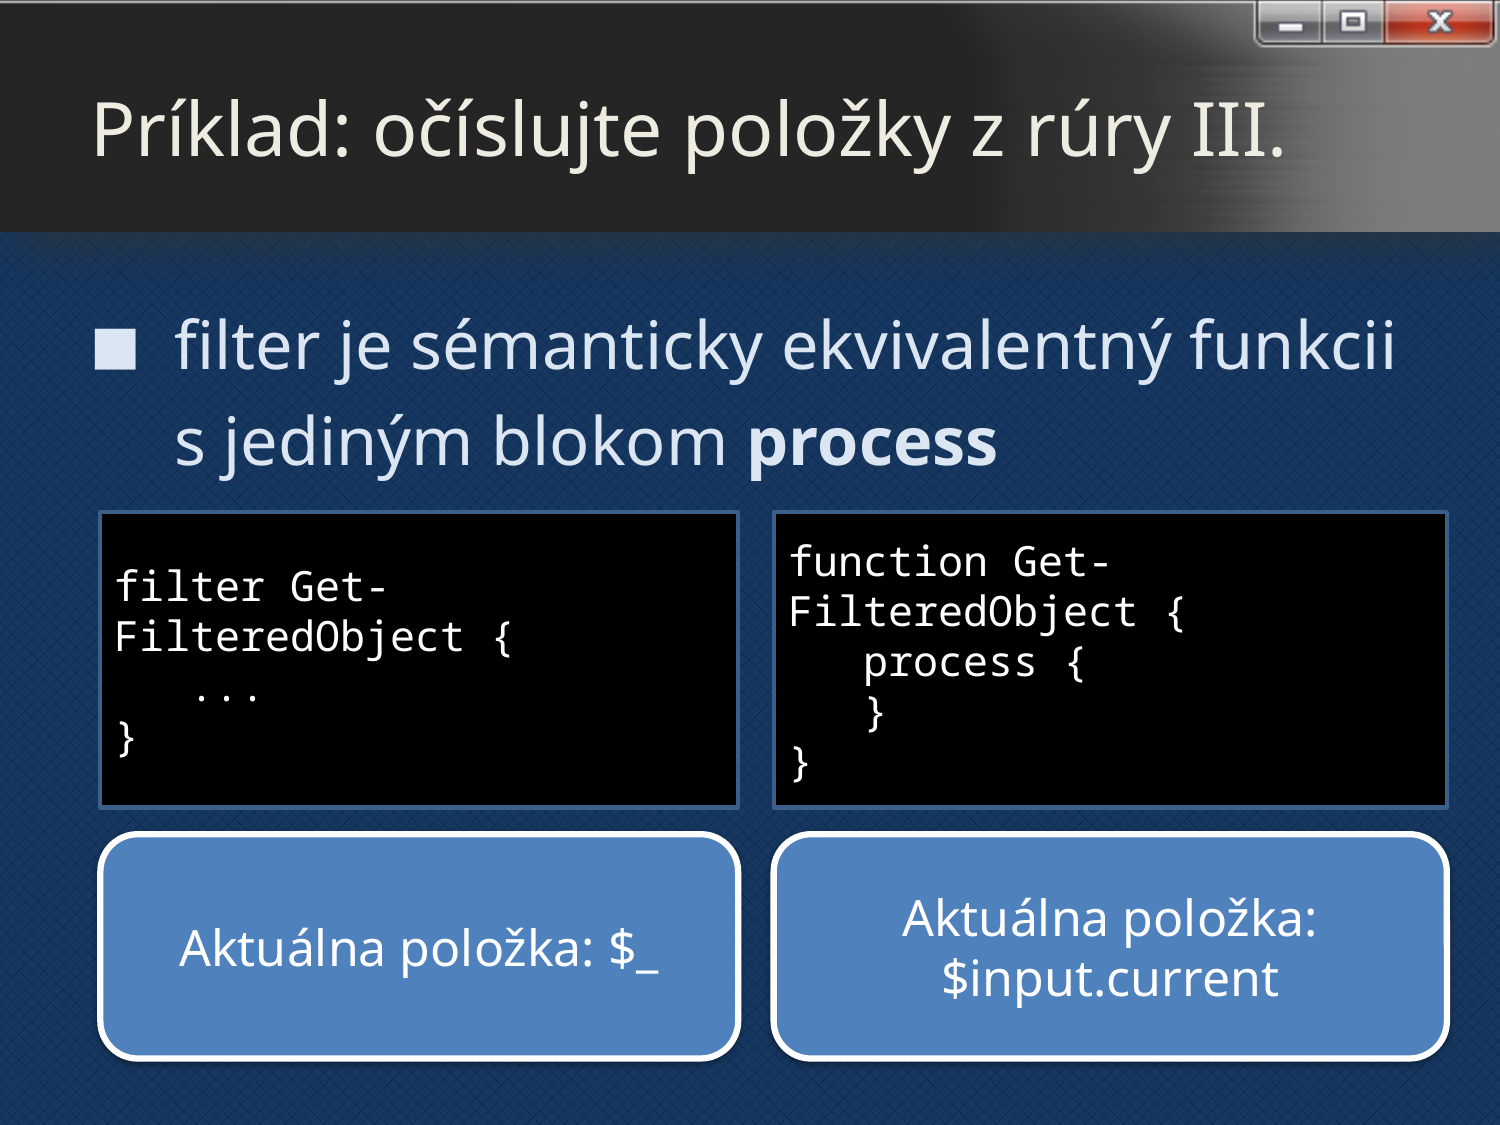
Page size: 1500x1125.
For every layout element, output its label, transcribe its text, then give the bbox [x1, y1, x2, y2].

text_box Aktuálna položka: $_ [97, 831, 742, 1062]
picture [0, 0, 1500, 232]
list filter je sémanticky ekvivalentný funkcii s jediným blokom process [75, 278, 1425, 1005]
title Príklad: očíslujte položky z rúry III. [75, 45, 1425, 209]
text_box function Get-FilteredObject { process { } } [772, 510, 1449, 810]
text_box Aktuálna položka: $input.current [770, 831, 1451, 1062]
text_box filter Get-FilteredObject { ... } [98, 510, 740, 810]
